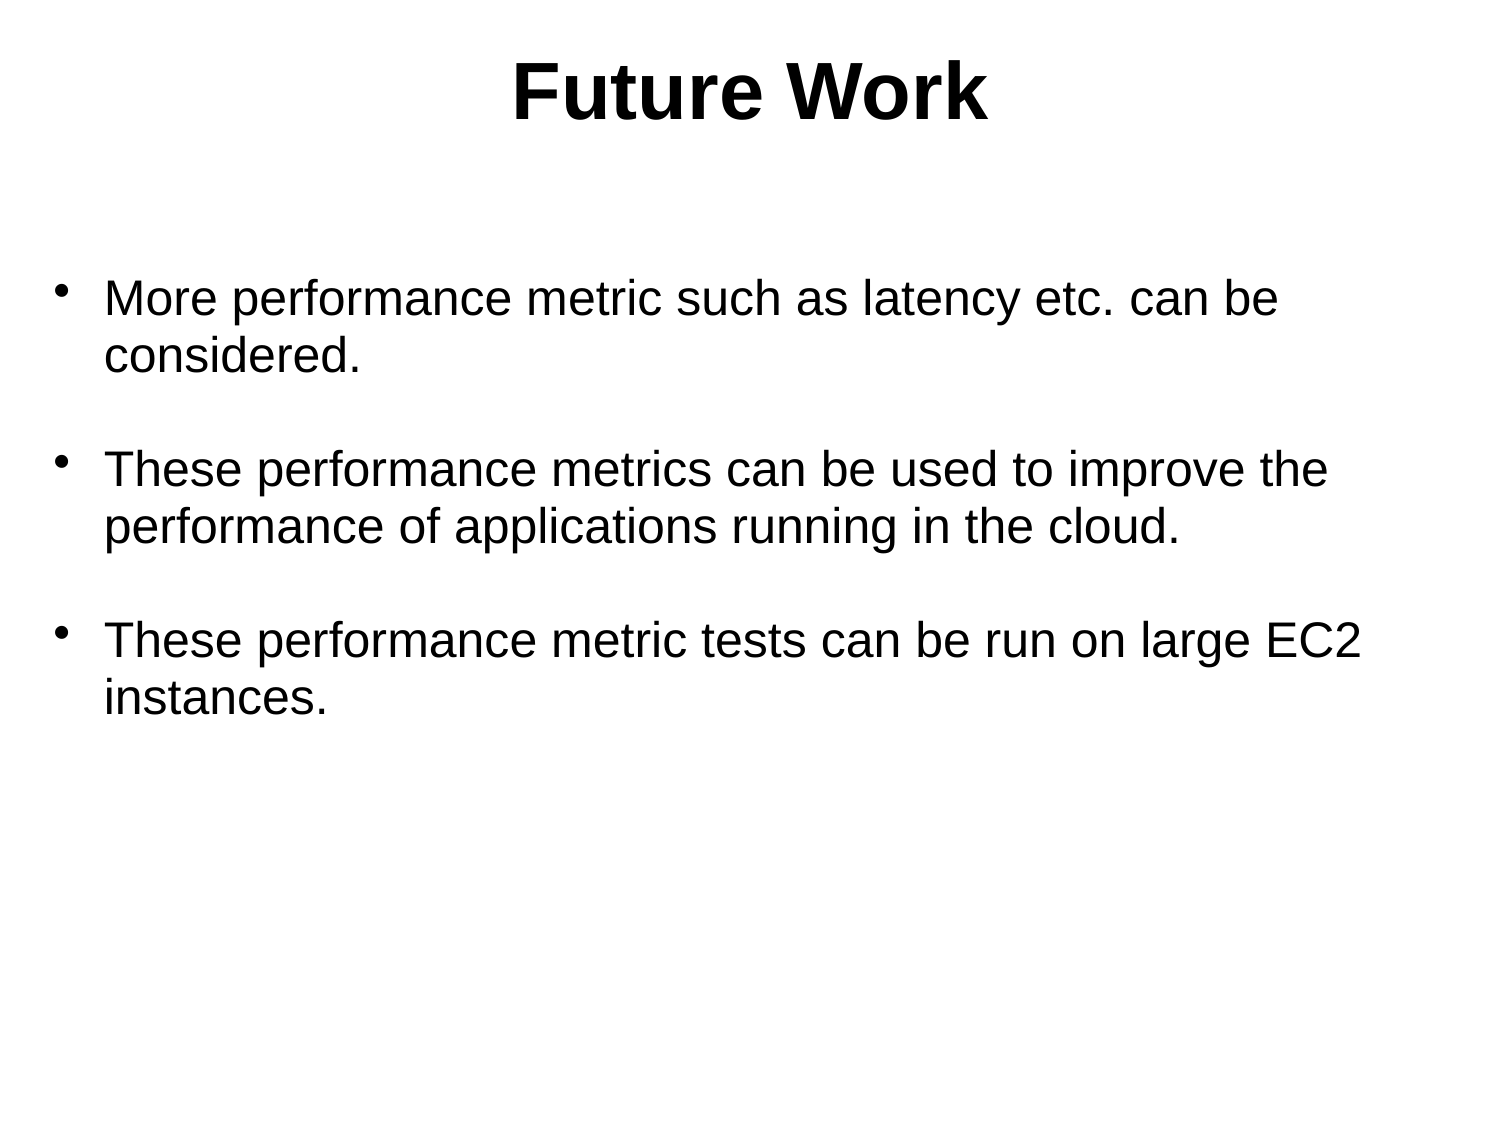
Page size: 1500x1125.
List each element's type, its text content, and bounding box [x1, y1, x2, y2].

title Future Work [36, 44, 1464, 181]
list More performance metric such as latency etc. can be considered. These performance metrics can be used to improve the performance of applications running in the cloud. These performance metric tests can be run on large EC2 instances. [36, 269, 1464, 1081]
